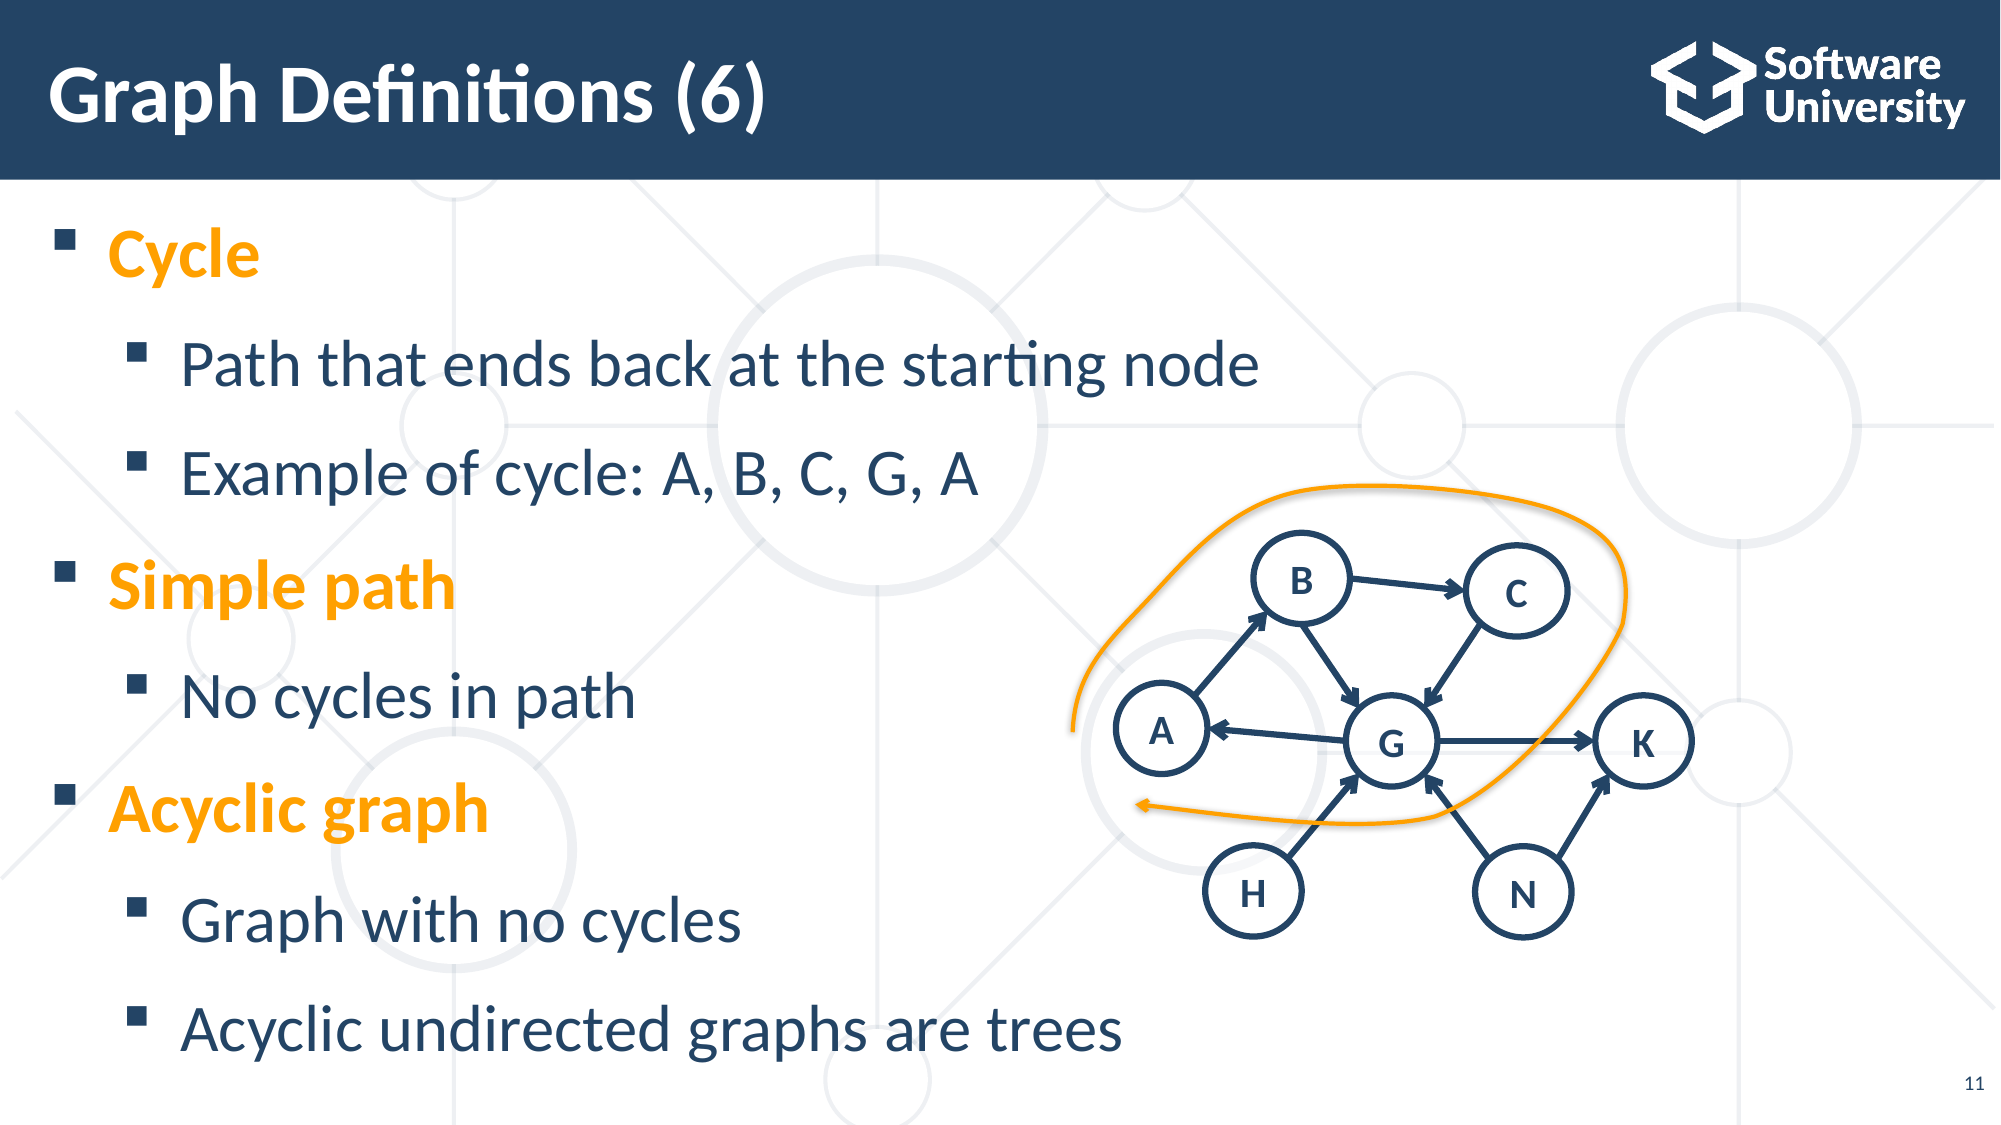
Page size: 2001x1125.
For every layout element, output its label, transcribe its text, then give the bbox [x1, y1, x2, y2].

list Cycle Path that ends back at the starting node Example of cycle: A, B, C, G, A Simple path No cycles in path Acyclic graph Graph with no cycles Acyclic undirected graphs are trees [31, 196, 1970, 1104]
text_box [1213, 483, 1600, 531]
text_box [1070, 637, 1110, 776]
picture [1651, 41, 1966, 134]
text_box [1115, 532, 1693, 938]
slide_number 11 [1929, 1070, 2000, 1103]
title Graph Definitions (6) [31, 16, 1625, 162]
